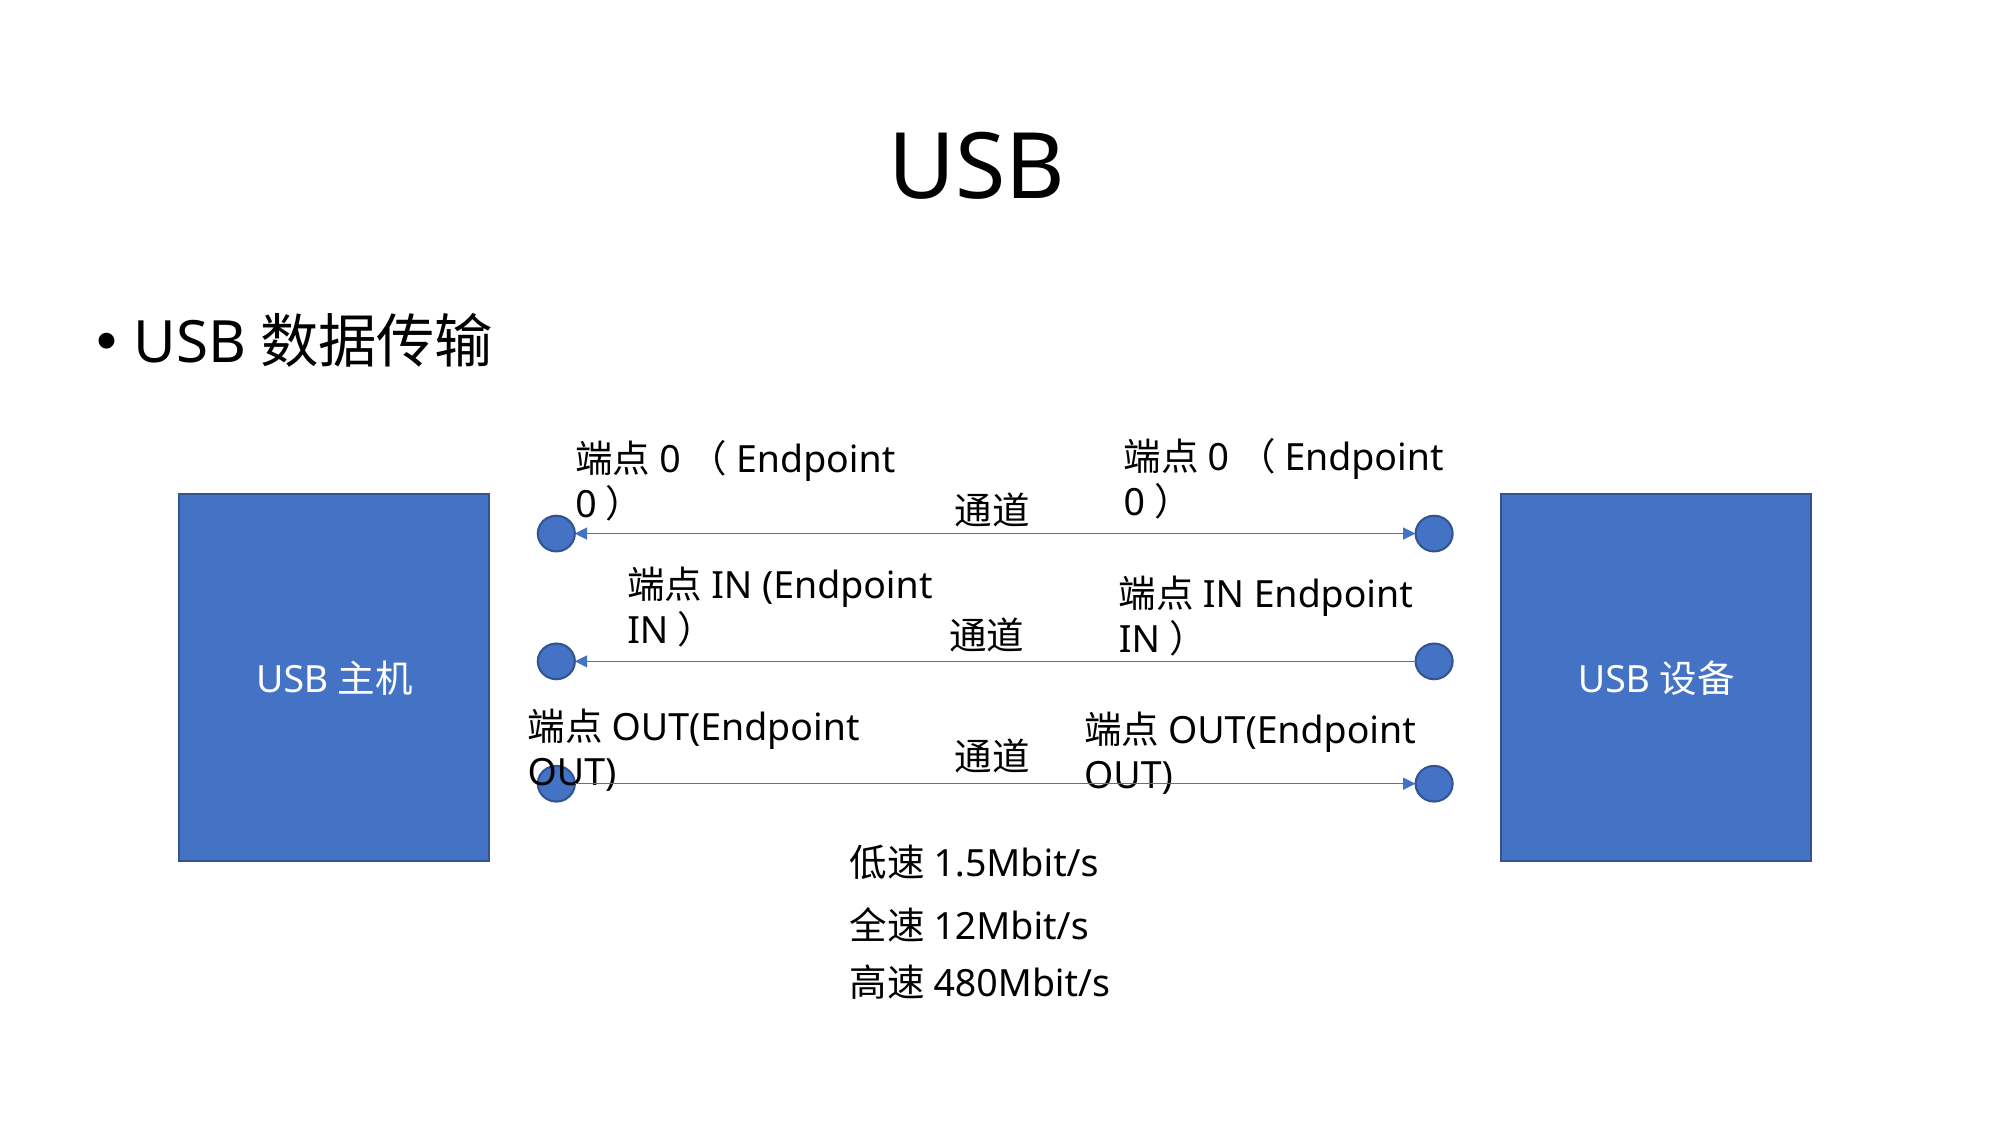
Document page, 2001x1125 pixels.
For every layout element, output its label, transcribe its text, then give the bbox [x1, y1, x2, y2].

text_box [1415, 668, 1453, 681]
text_box 低速1.5Mbit/s [834, 831, 1172, 892]
text_box 全速12Mbit/s [834, 894, 1172, 952]
text_box 端点OUT(Endpoint OUT) [1069, 699, 1497, 804]
text_box 端点IN Endpoint IN） [1104, 562, 1472, 668]
text_box 高速480Mbit/s [834, 952, 1172, 1012]
text_box 通道 [943, 725, 1069, 783]
text_box 端点0（Endpoint 0） [1108, 425, 1492, 576]
text_box 通道 [944, 479, 1091, 533]
text_box [536, 642, 576, 681]
title USB [137, 59, 1863, 278]
text_box [536, 514, 576, 553]
text_box 端点IN (Endpoint IN） [612, 553, 981, 659]
text_box 通道 [940, 534, 1091, 539]
list USB数据传输 [81, 304, 1807, 1019]
text_box 端点OUT(Endpoint OUT) [512, 696, 943, 801]
text_box 端点0（Endpoint 0） [560, 427, 944, 533]
text_box USB设备 [1500, 493, 1812, 862]
text_box 通道 [934, 604, 1085, 661]
text_box USB主机 [178, 493, 490, 862]
